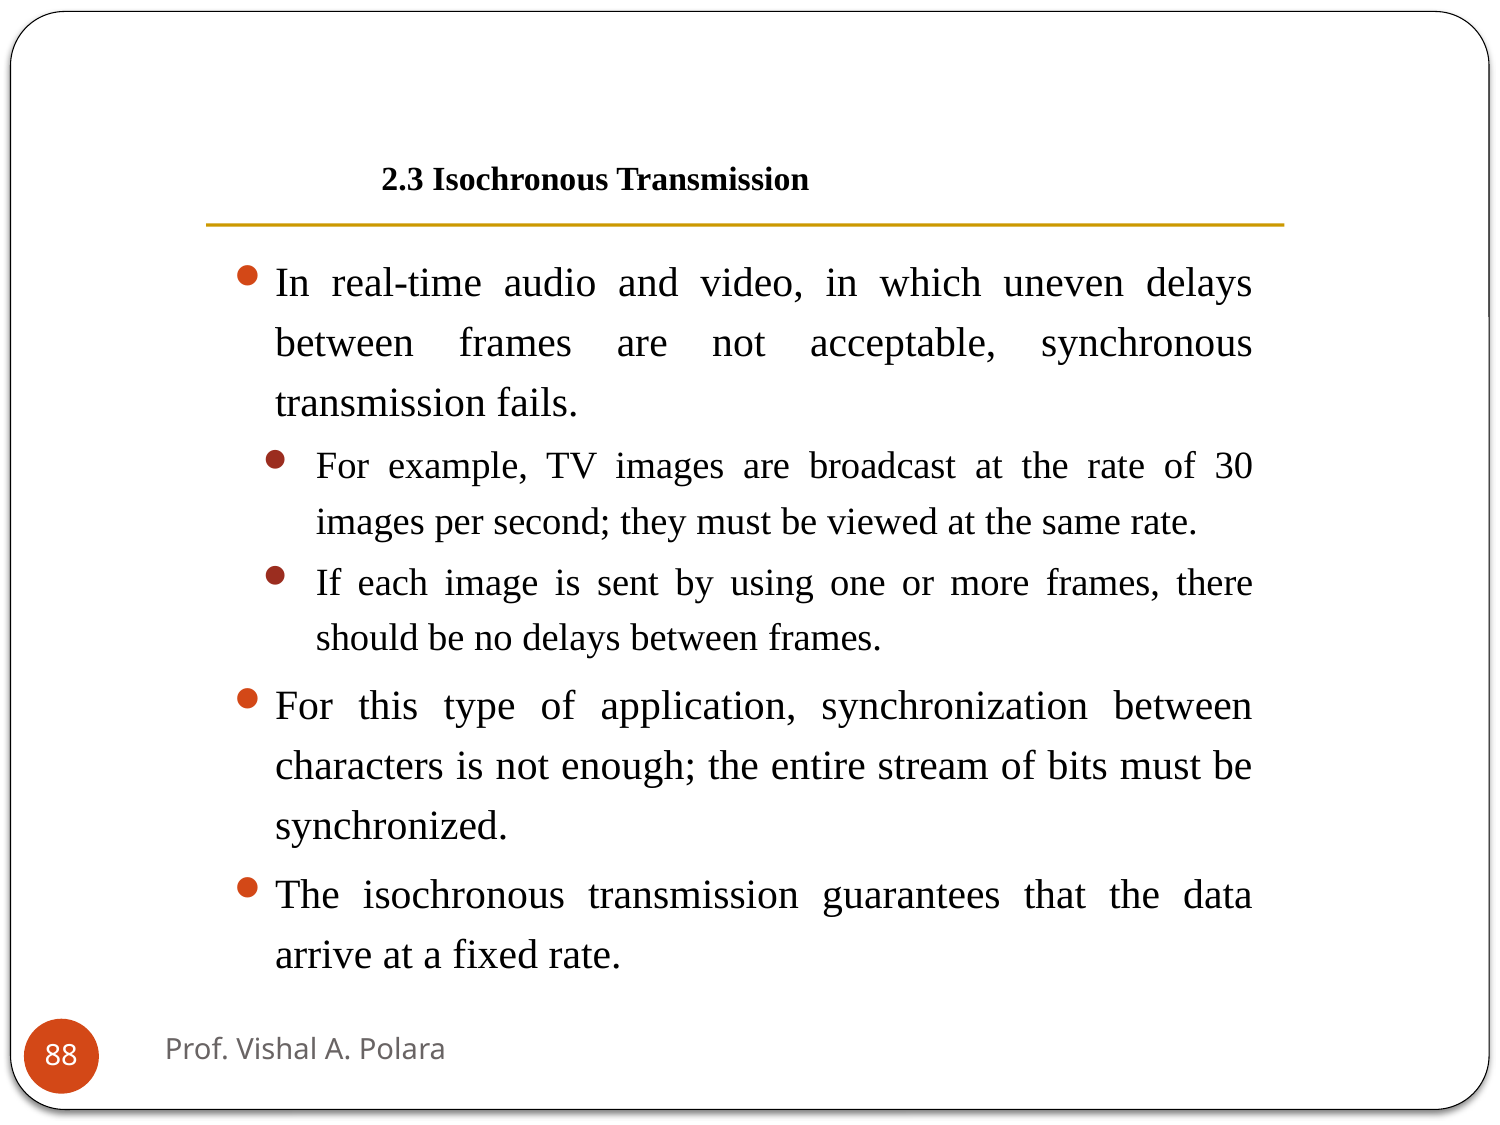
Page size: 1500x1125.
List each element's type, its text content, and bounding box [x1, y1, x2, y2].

text_box 2.3 Isochronous Transmission [366, 116, 825, 205]
list In real-time audio and video, in which uneven delays between frames are not acceptable, synchronous transmission fails. For example, TV images are broadcast at the rate of 30 images per second; they must be viewed at the same rate. If each image is sent by using one or more frames, there should be no delays between frames. For this type of application, synchronization between characters is not enough; the entire stream of bits must be synchronized. The isochronous transmission guarantees that the data arrive at a fixed rate. [219, 237, 1269, 1003]
footer Prof. Vishal A. Polara [150, 1012, 800, 1088]
slide_number 88 [23, 1018, 99, 1094]
